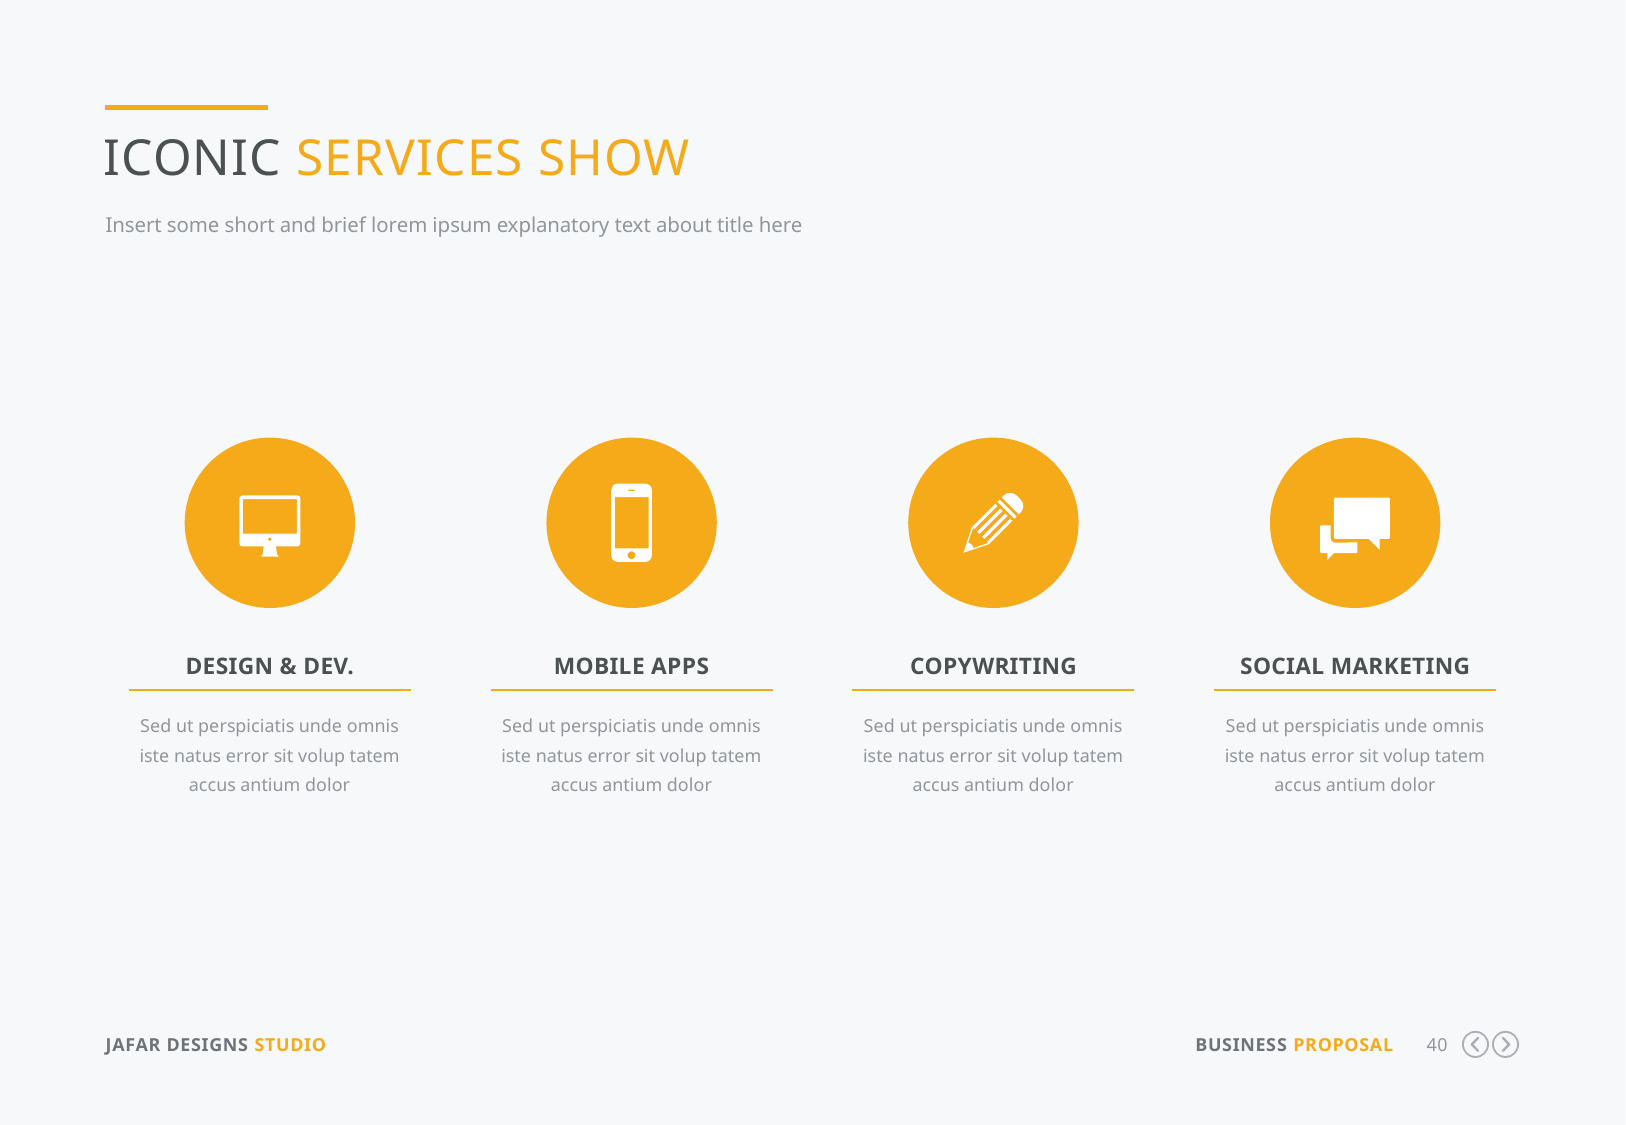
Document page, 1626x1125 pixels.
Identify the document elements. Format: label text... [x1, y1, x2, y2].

text_box Design & dev. [124, 640, 416, 680]
text_box CopyWriting [847, 640, 1139, 680]
text_box [239, 495, 301, 557]
text_box Sed ut perspiciatis unde omnis iste natus error sit volup tatem accus antium dolor [124, 707, 415, 796]
text_box [545, 436, 718, 610]
text_box Mobile Apps [486, 640, 777, 680]
text_box [1320, 525, 1358, 561]
text_box [183, 436, 357, 610]
text_box [1001, 492, 1024, 515]
text_box Social Marketing [1209, 640, 1501, 680]
text_box [611, 483, 652, 562]
list Insert some short and brief lorem ipsum explanatory text about title here [105, 209, 1519, 241]
text_box Sed ut perspiciatis unde omnis iste natus error sit volup tatem accus antium dolor [848, 707, 1139, 796]
text_box Sed ut perspiciatis unde omnis iste natus error sit volup tatem accus antium dolor [1210, 707, 1501, 796]
text_box [963, 503, 1013, 553]
text_box [907, 436, 1080, 610]
text_box [1333, 497, 1390, 550]
list Iconic Services Show [103, 125, 1518, 187]
text_box [997, 499, 1017, 519]
text_box [1268, 436, 1442, 610]
text_box Sed ut perspiciatis unde omnis iste natus error sit volup tatem accus antium dolor [486, 707, 777, 796]
